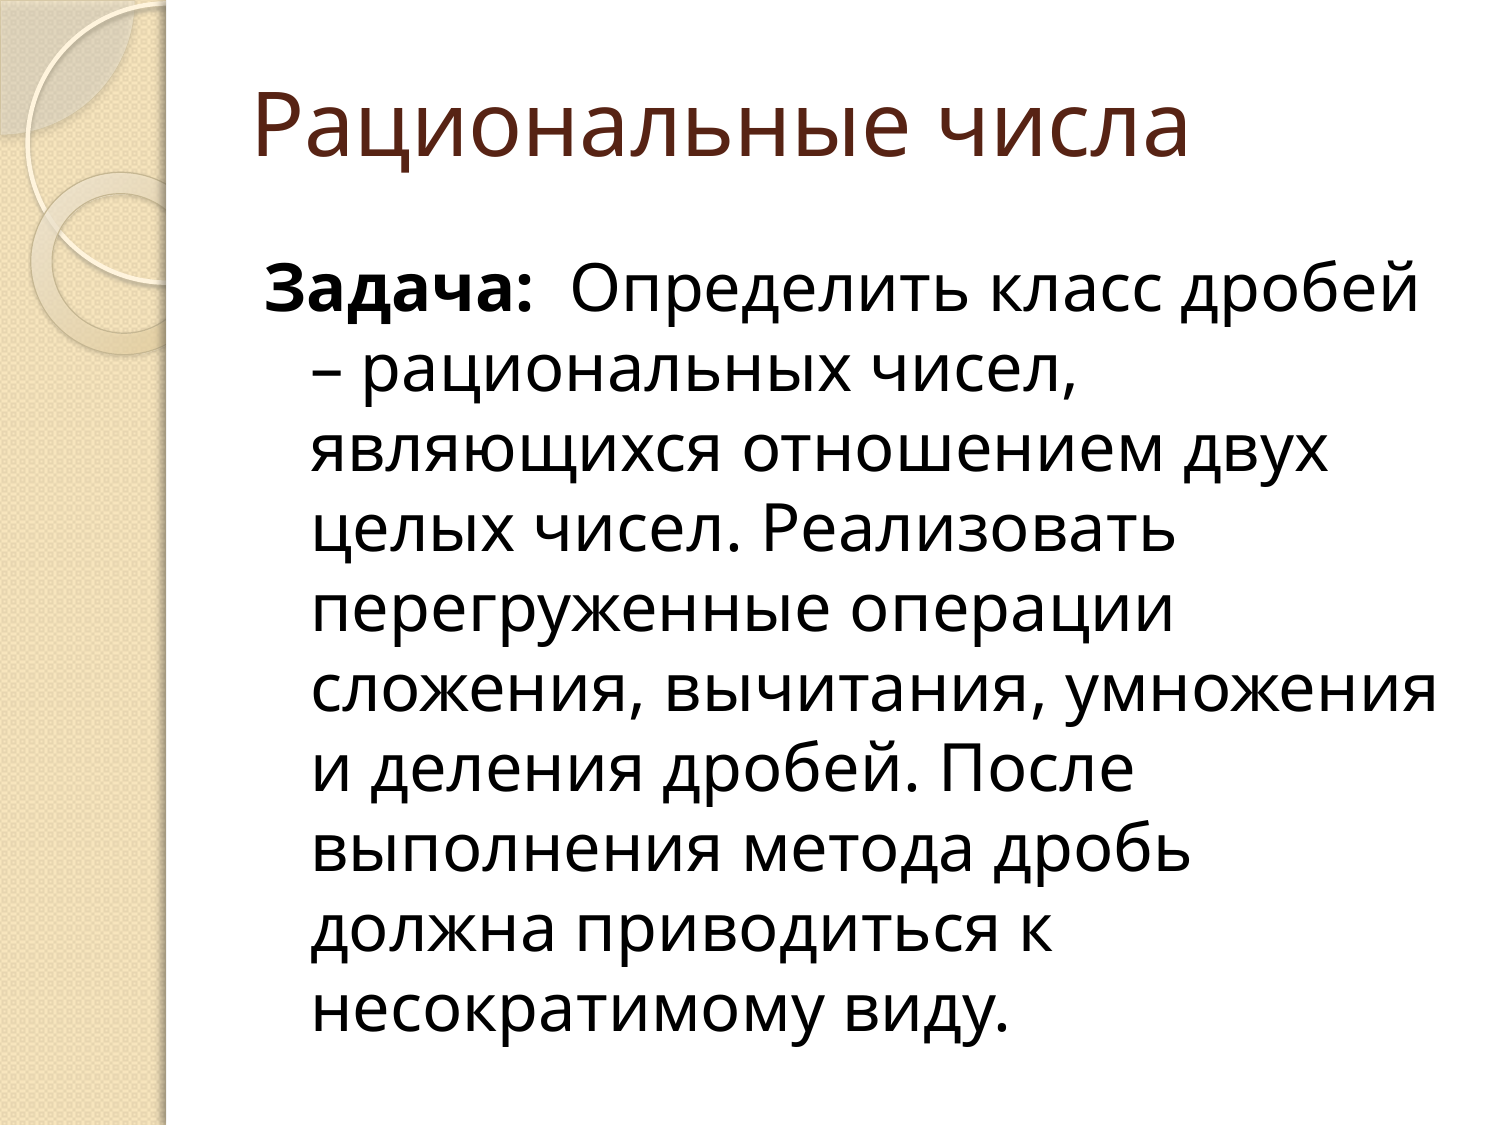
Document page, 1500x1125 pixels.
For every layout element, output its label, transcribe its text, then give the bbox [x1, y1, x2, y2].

title Рациональные числа [235, 45, 1466, 197]
list Задача: Определить класс дробей – рациональных чисел, являющихся отношением двух целых чисел. Реализовать перегруженные операции сложения, вычитания, умножения и деления дробей. После выполнения метода дробь должна приводиться к несократимому виду. [235, 237, 1466, 1025]
